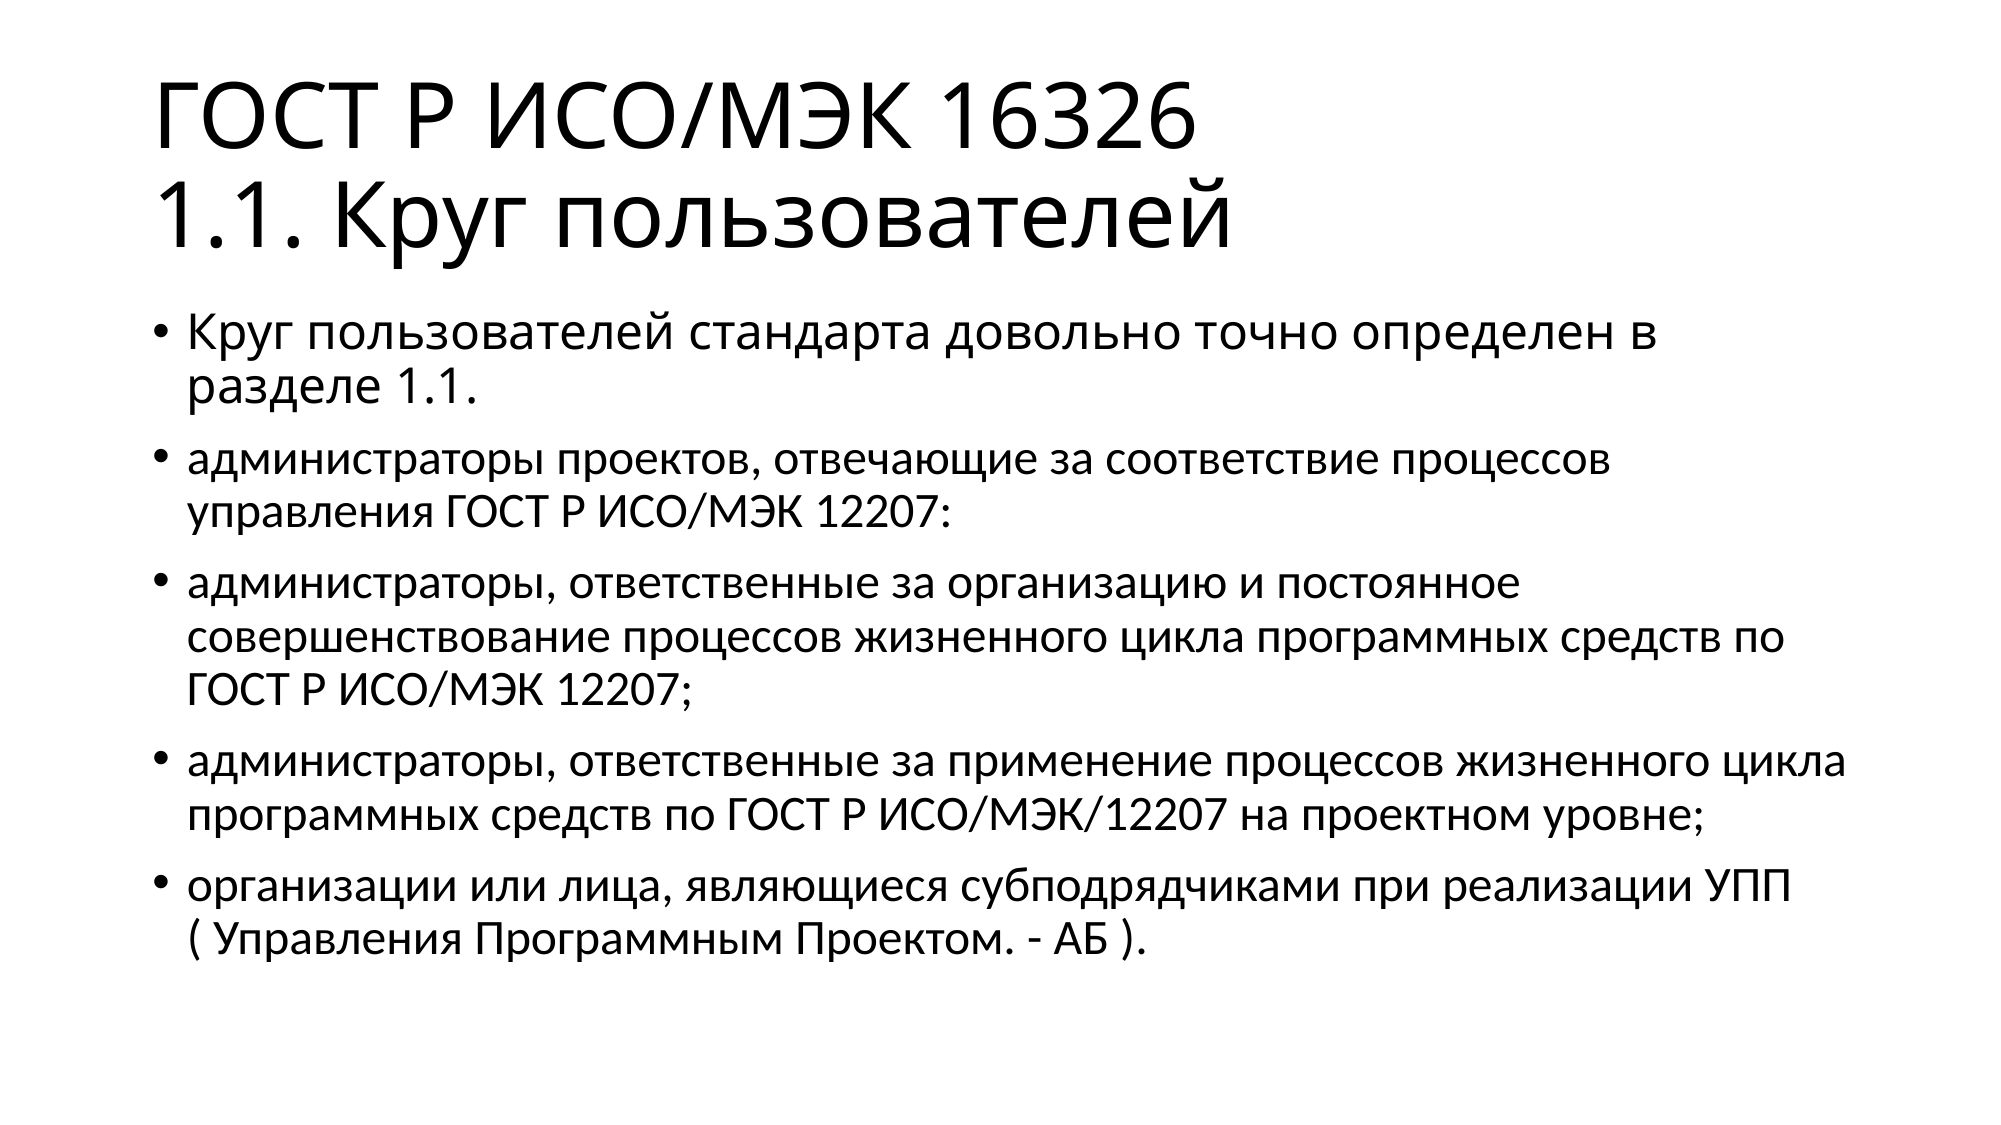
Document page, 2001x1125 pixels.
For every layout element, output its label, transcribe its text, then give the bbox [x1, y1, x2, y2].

list Круг пользователей стандарта довольно точно определен в разделе 1.1. администраторы проектов, отвечающие за соответствие процессов управления ГОСТ Р ИСО/МЭК 12207: администраторы, ответственные за организацию и постоянное совершенствование процессов жизненного цикла программных средств по ГОСТ Р ИСО/МЭК 12207; администраторы, ответственные за применение процессов жизненного цикла программных средств по ГОСТ Р ИСО/МЭК/12207 на проектном уровне; организации или лица, являющиеся субподрядчиками при реализации УПП ( Управления Программным Проектом. - АБ ). [137, 299, 1863, 1014]
title ГОСТ Р ИСО/МЭК 16326 1.1. Круг пользователей [137, 59, 1863, 278]
